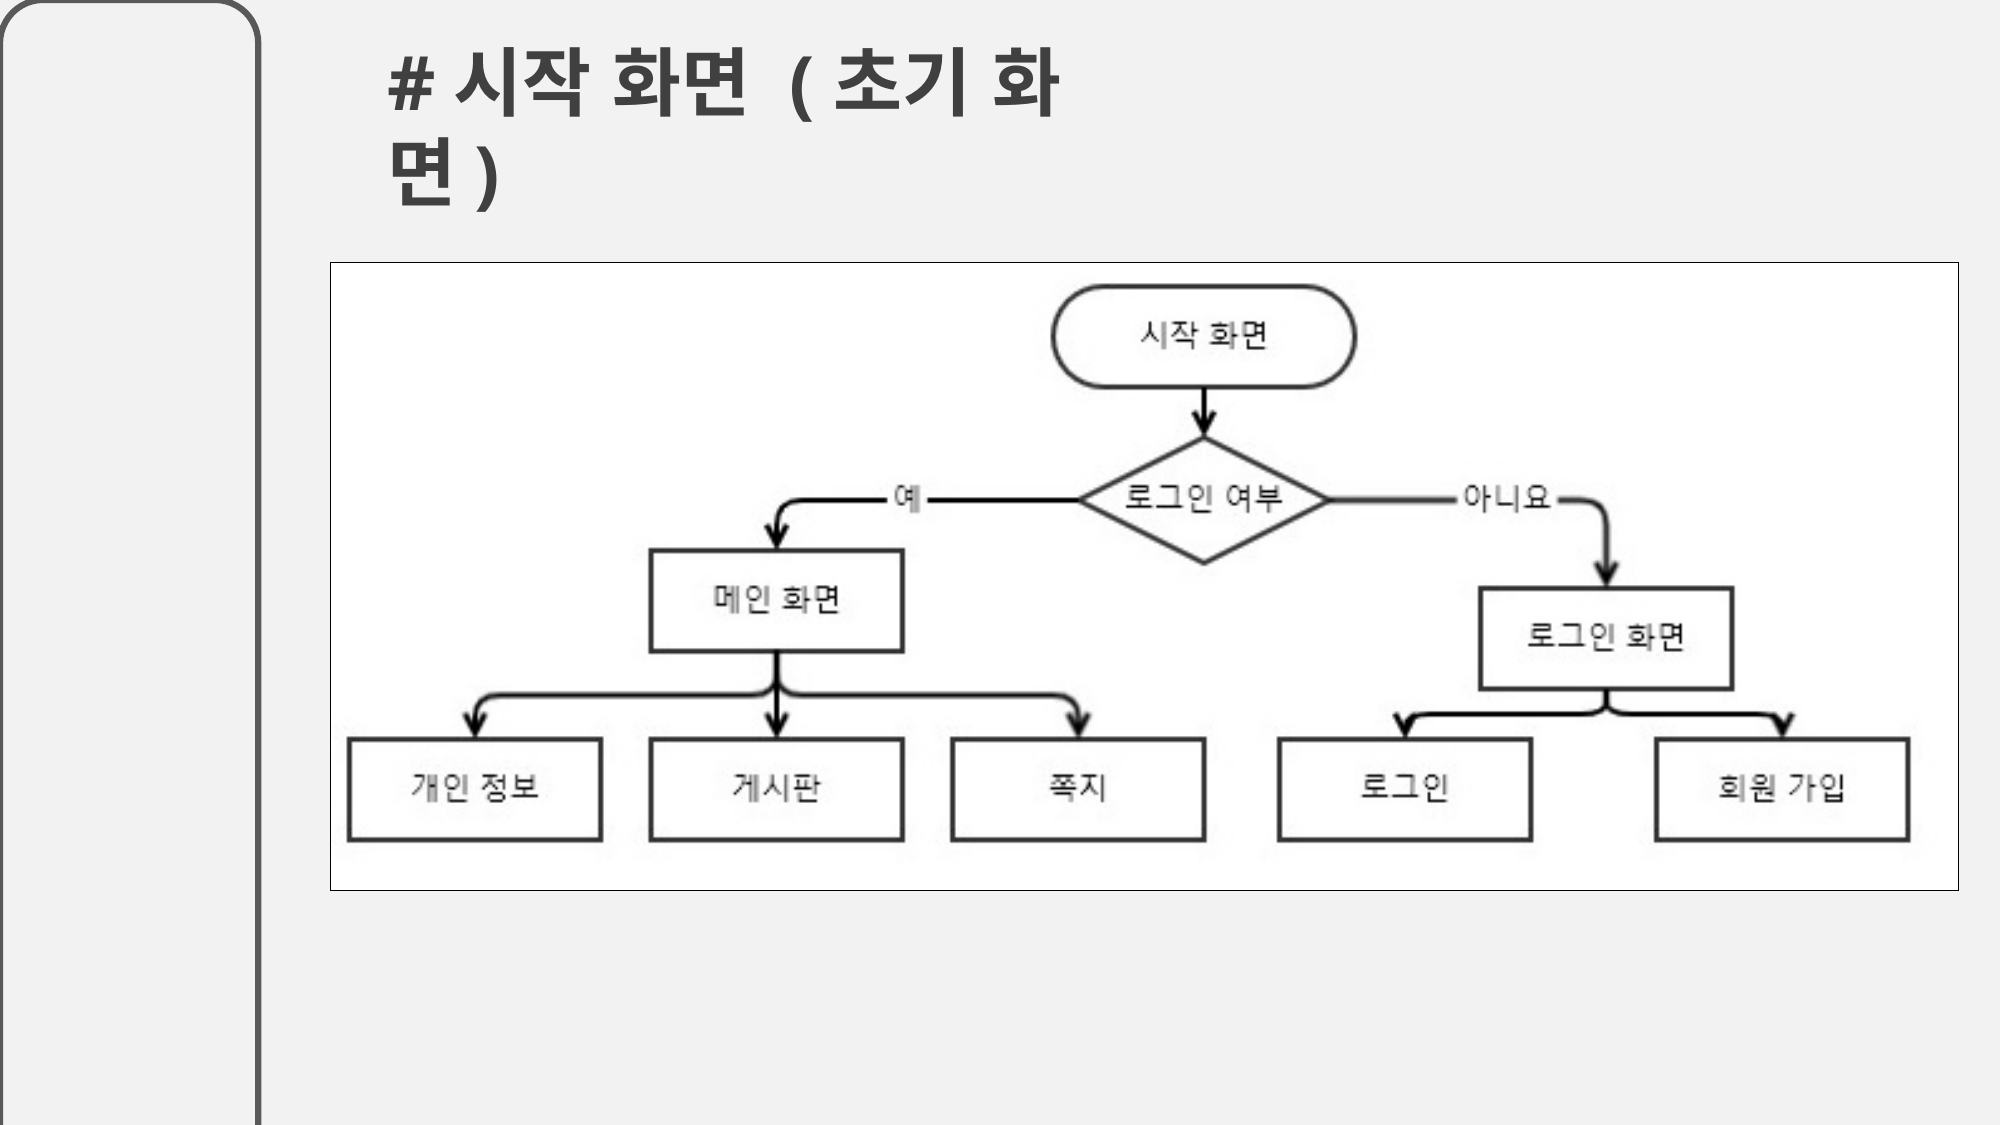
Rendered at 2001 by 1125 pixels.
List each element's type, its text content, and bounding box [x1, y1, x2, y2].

text_box #시작 화면 (초기 화면) [372, 28, 1177, 223]
picture [330, 262, 1959, 891]
text_box [0, 0, 260, 1125]
